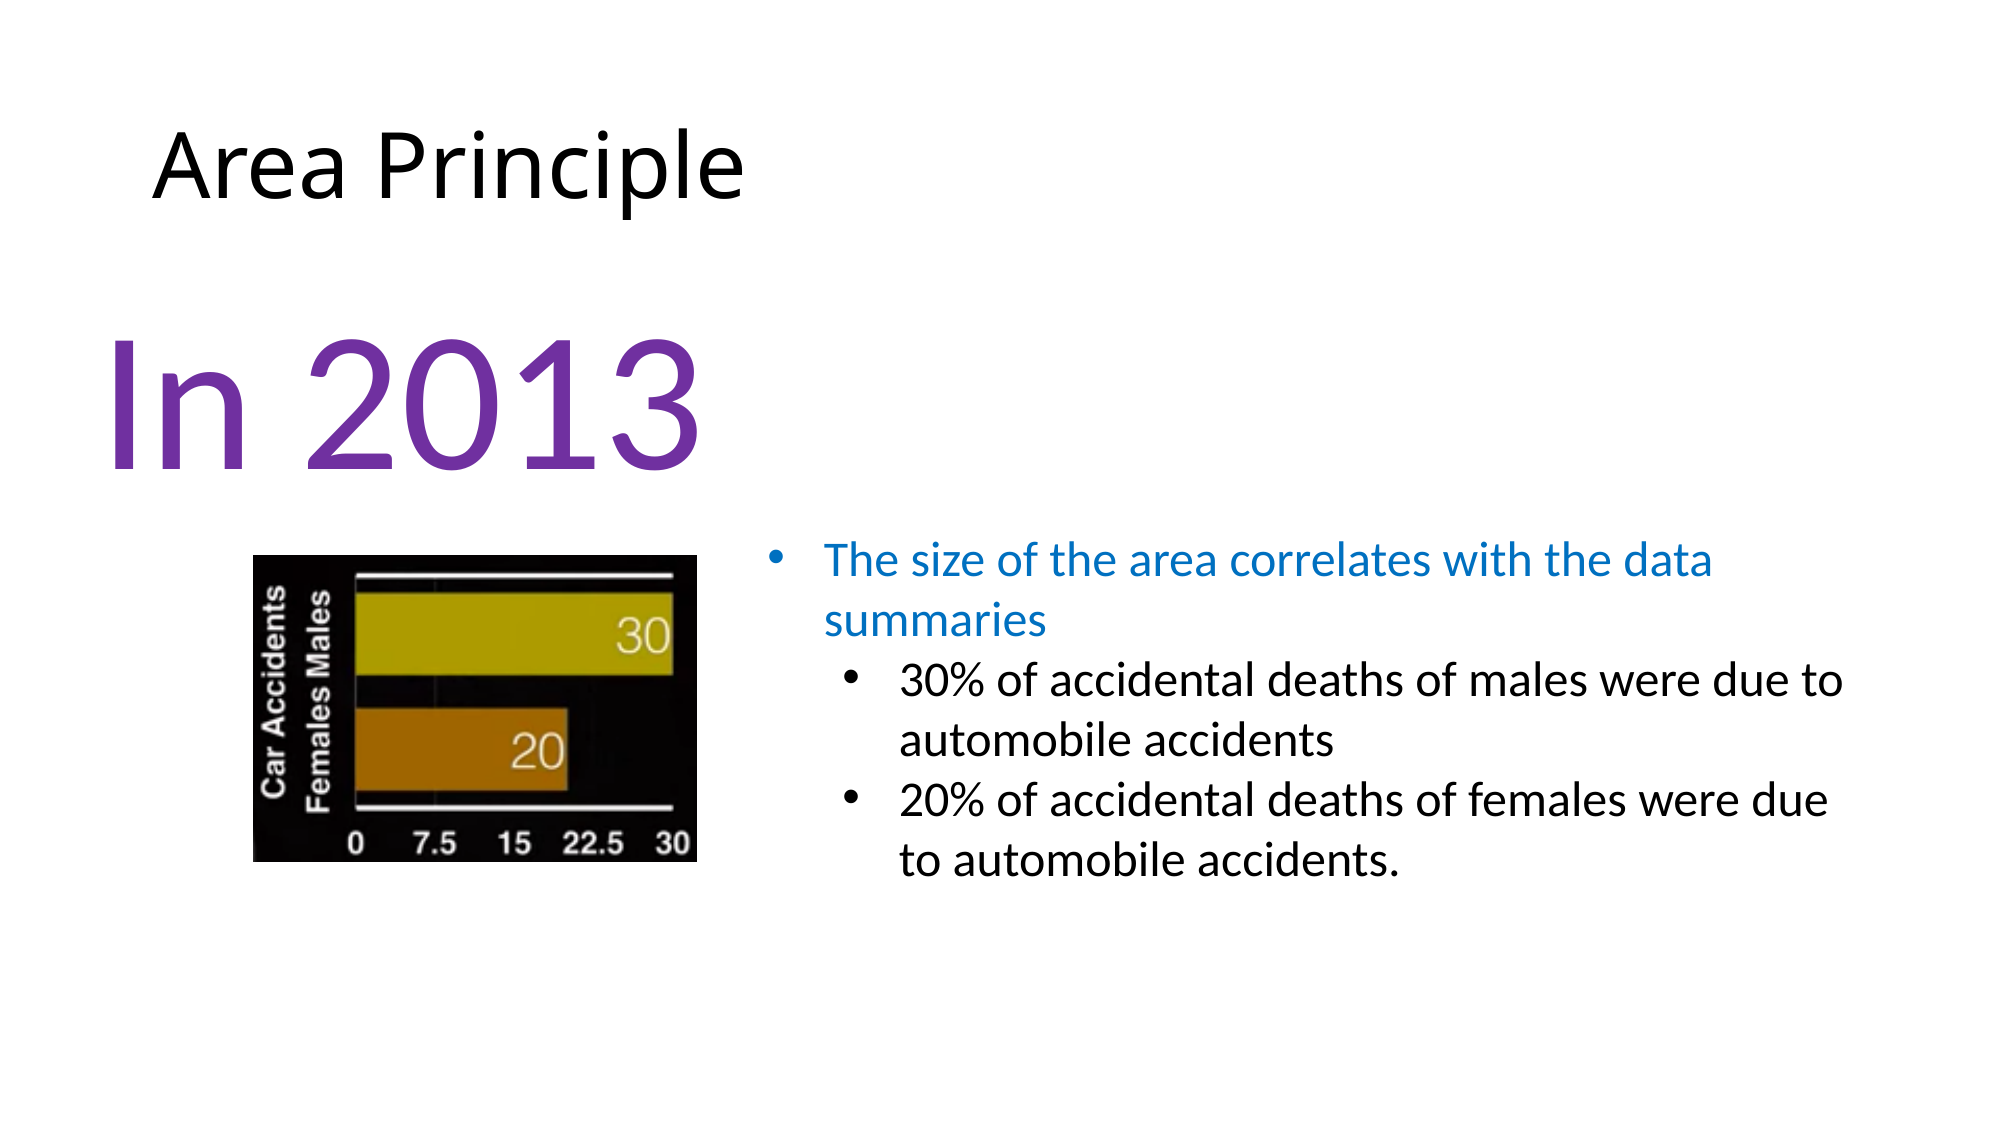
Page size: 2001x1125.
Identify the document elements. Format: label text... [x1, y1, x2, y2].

text_box In 2013 [84, 261, 729, 517]
picture [253, 555, 697, 862]
title Area Principle [137, 59, 1863, 278]
text_box The size of the area correlates with the data summaries 30% of accidental deaths of males were due to automobile accidents 20% of accidental deaths of females were due to automobile accidents. [752, 519, 1886, 894]
